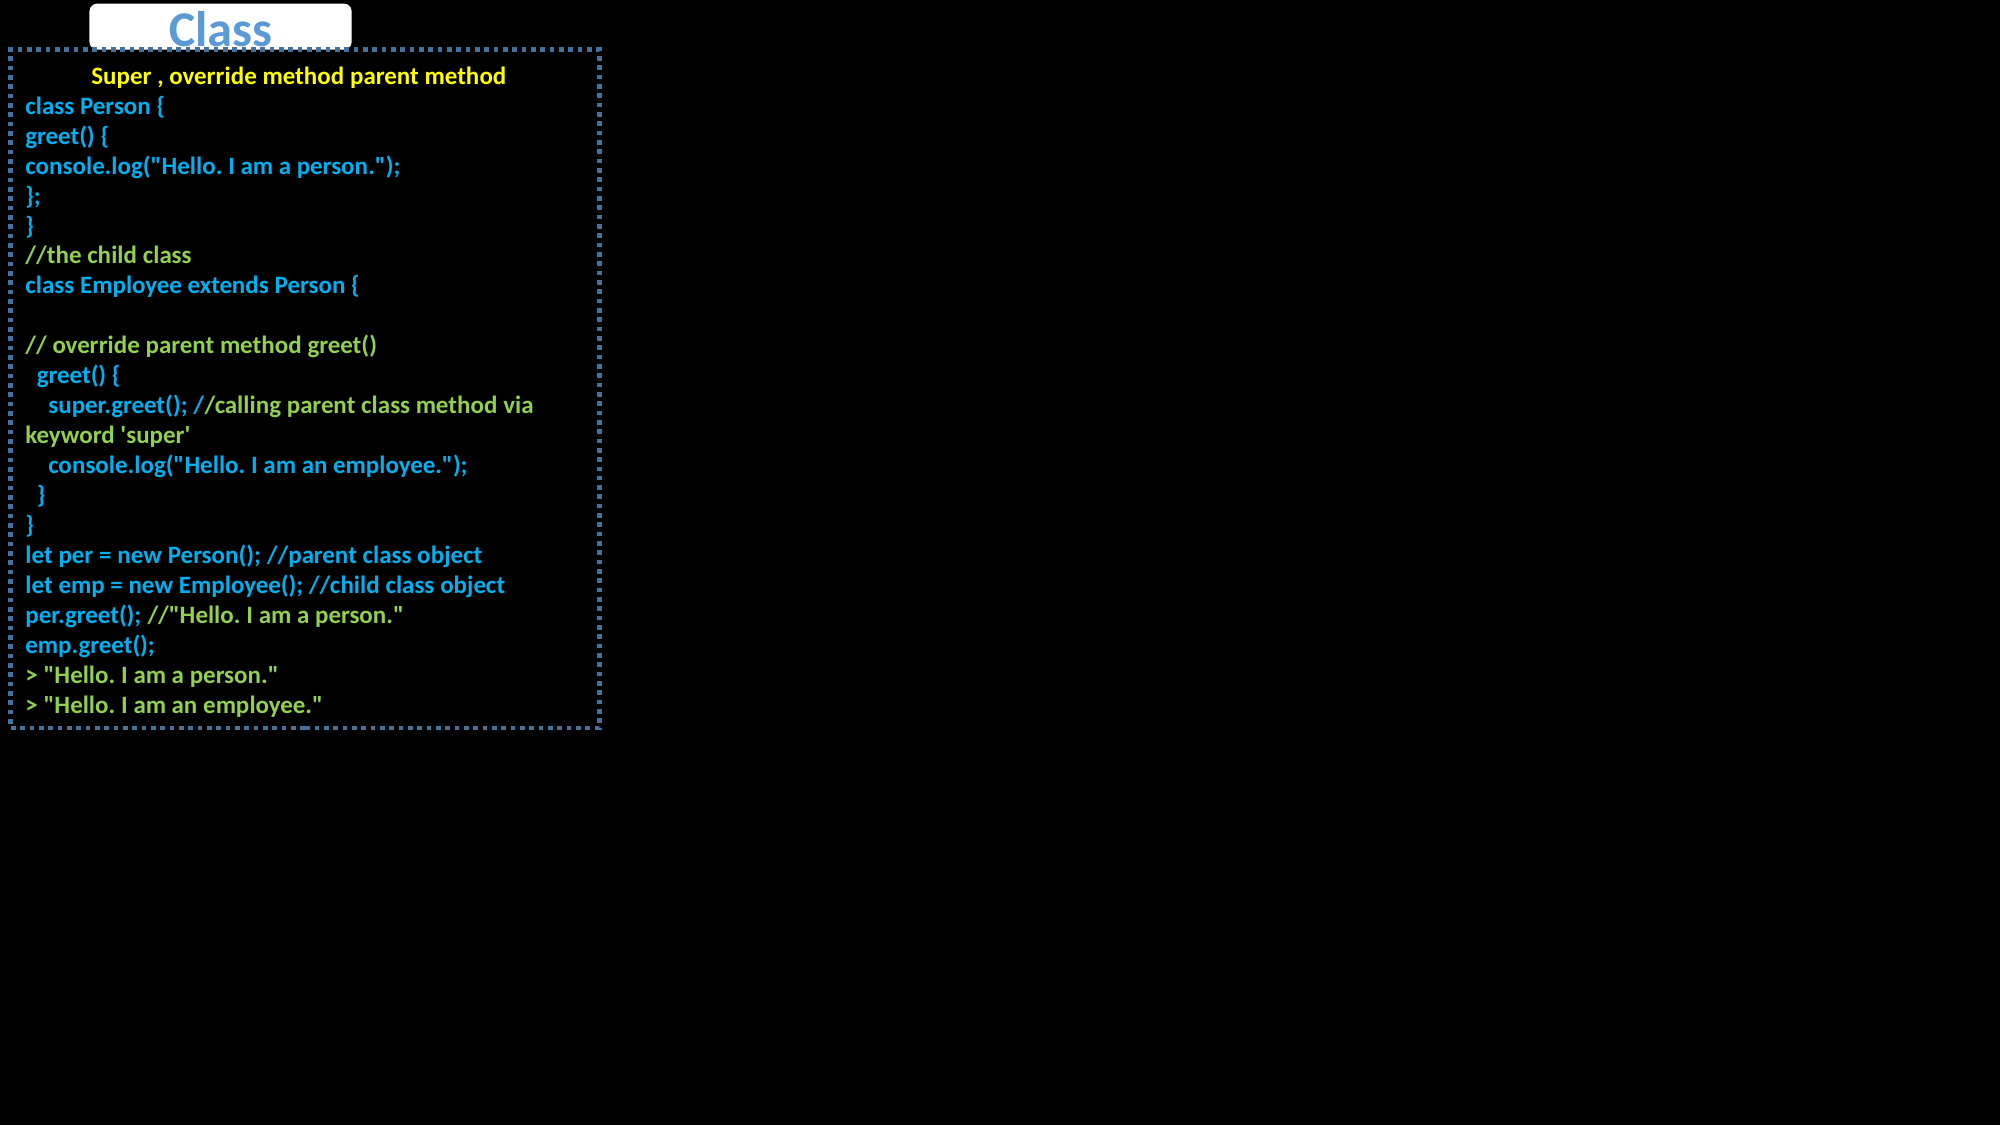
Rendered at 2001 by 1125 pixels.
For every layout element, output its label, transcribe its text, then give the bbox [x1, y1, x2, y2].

text_box Class [88, 2, 353, 49]
text_box Super , override method parent method class Person { greet() { console.log("Hello. I am a person."); }; } //the child class class Employee extends Person { // override parent method greet() greet() { super.greet(); //calling parent class method via keyword 'super' console.log("Hello. I am an employee."); } } let per = new Person(); //parent class object let emp = new Employee(); //child class object per.greet(); //"Hello. I am a person." emp.greet(); > "Hello. I am a person." > "Hello. I am an employee." [10, 49, 600, 729]
